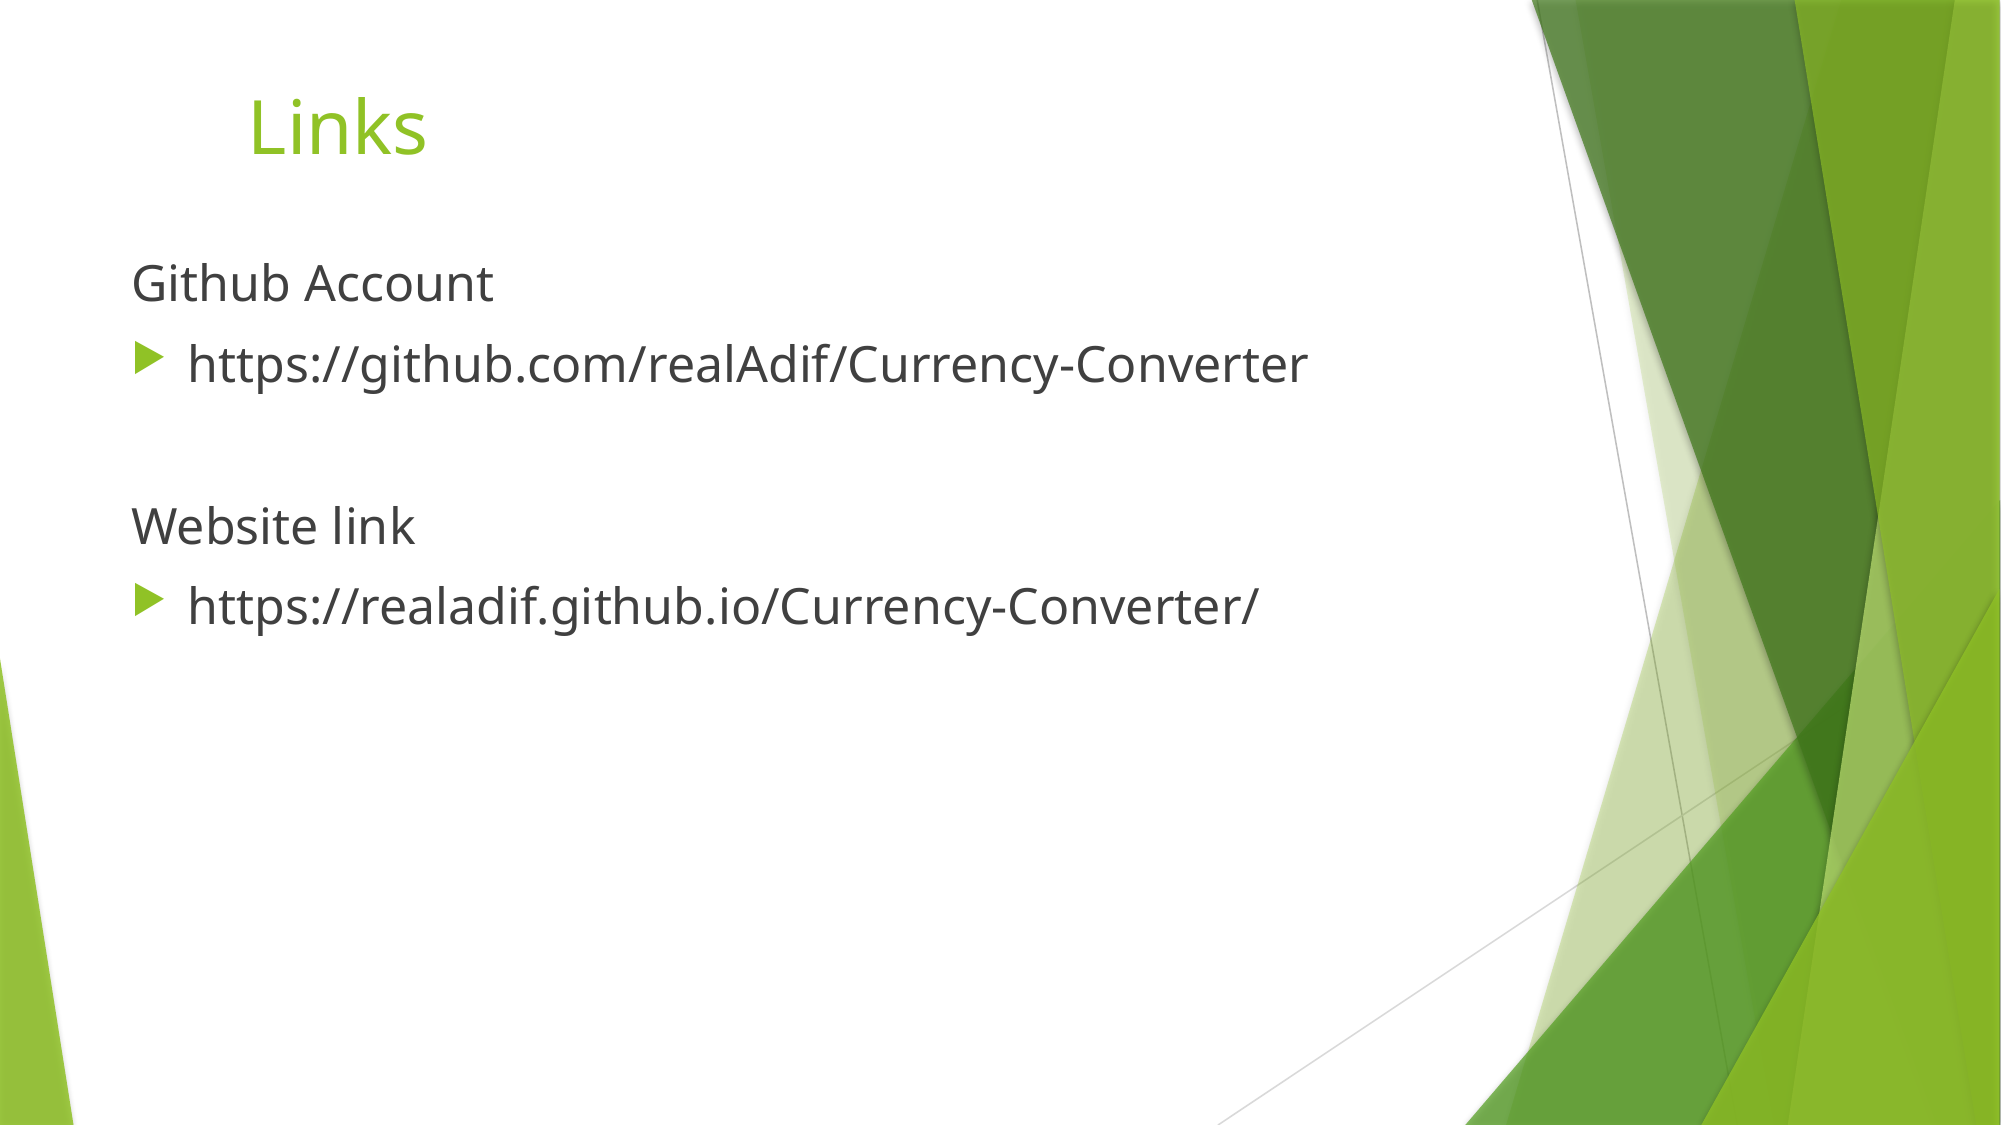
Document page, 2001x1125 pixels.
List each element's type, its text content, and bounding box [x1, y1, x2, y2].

title Links [232, 71, 1644, 289]
list Github Account https://github.com/realAdif/Currency-Converter Website link https://realadif.github.io/Currency-Converter/ [116, 244, 1527, 881]
